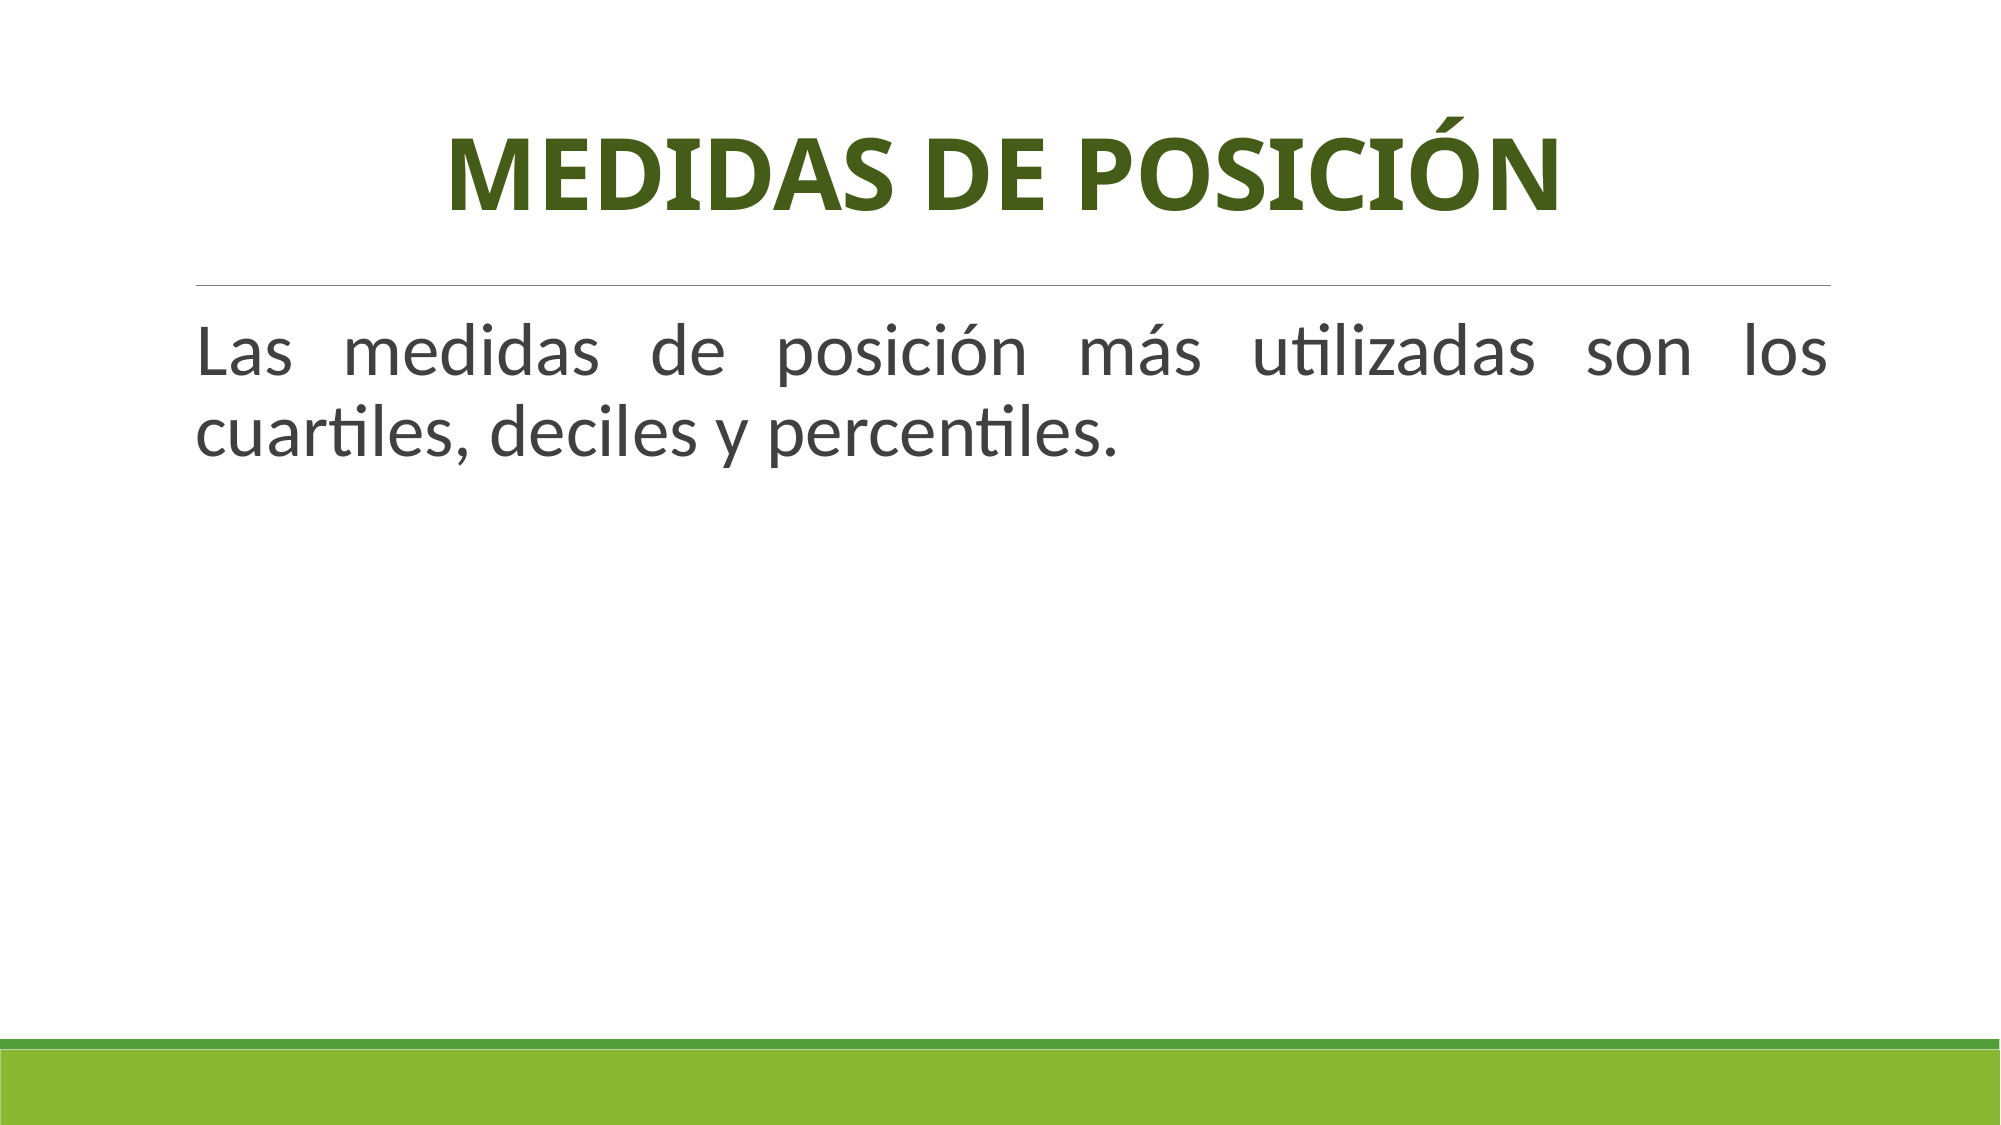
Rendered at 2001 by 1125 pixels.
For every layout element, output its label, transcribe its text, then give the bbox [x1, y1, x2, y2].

title MEDIDAS DE POSICIÓN [180, 0, 1830, 238]
list Las medidas de posición más utilizadas son los cuartiles, deciles y percentiles. [180, 302, 1830, 963]
